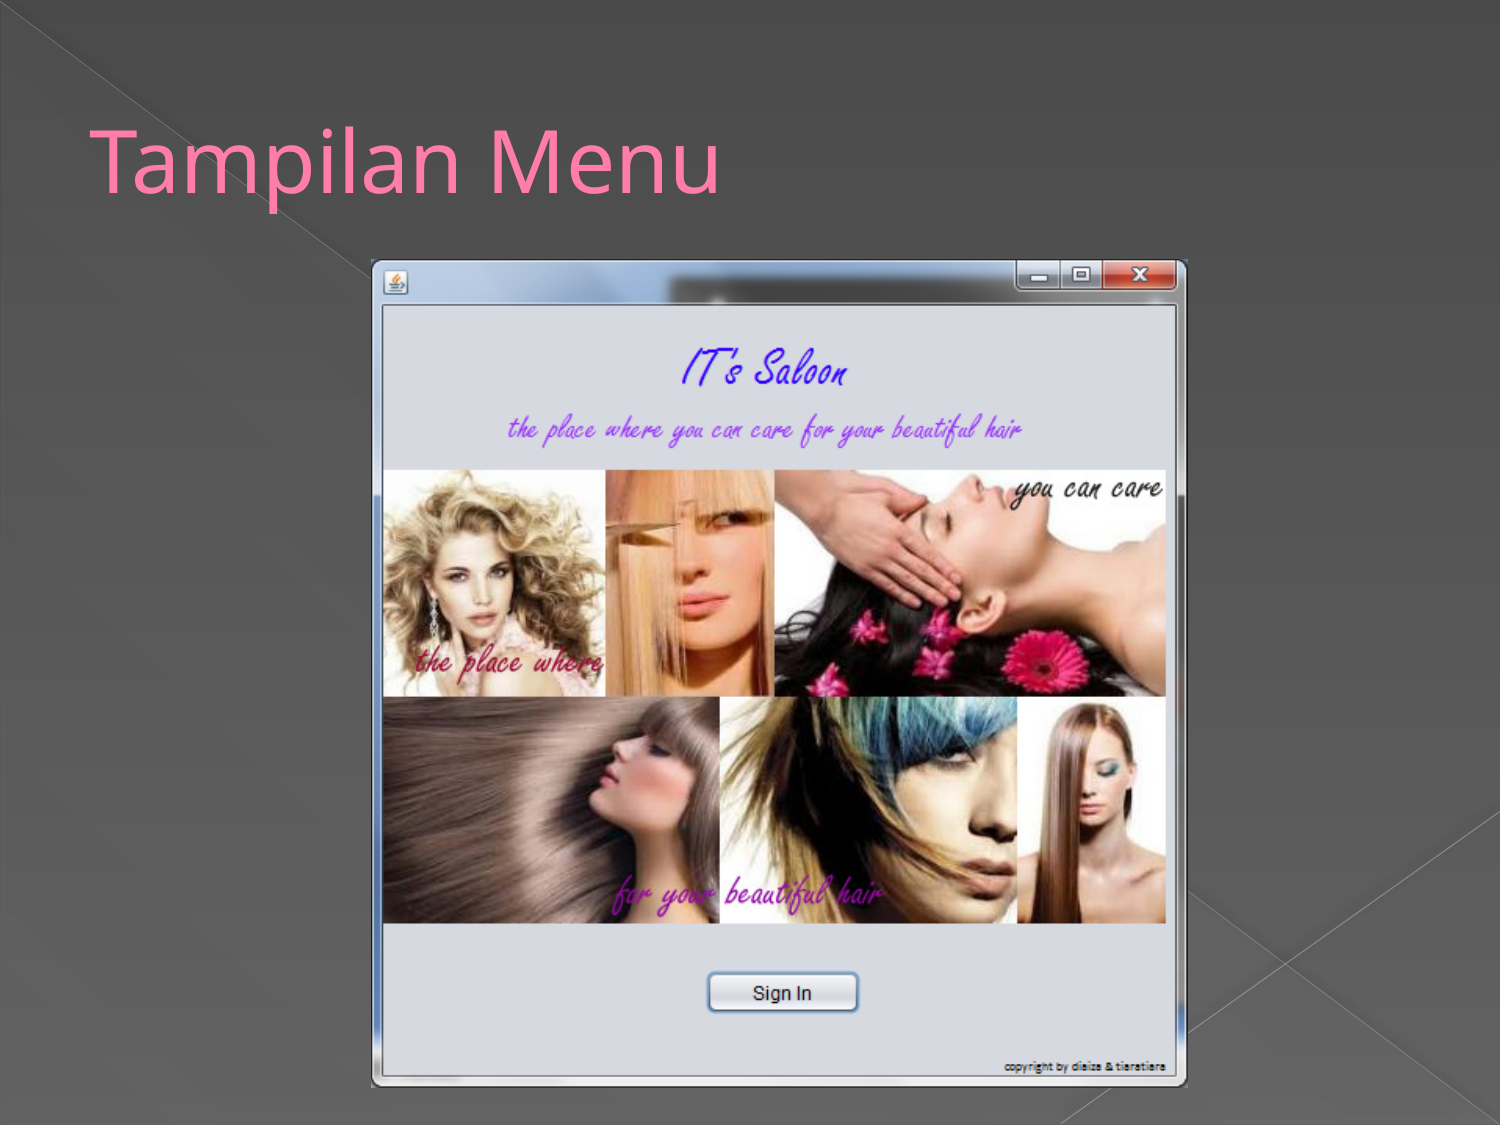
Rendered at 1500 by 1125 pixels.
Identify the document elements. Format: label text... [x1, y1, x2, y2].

title Tampilan Menu [75, 43, 1425, 274]
picture [371, 259, 1188, 1088]
